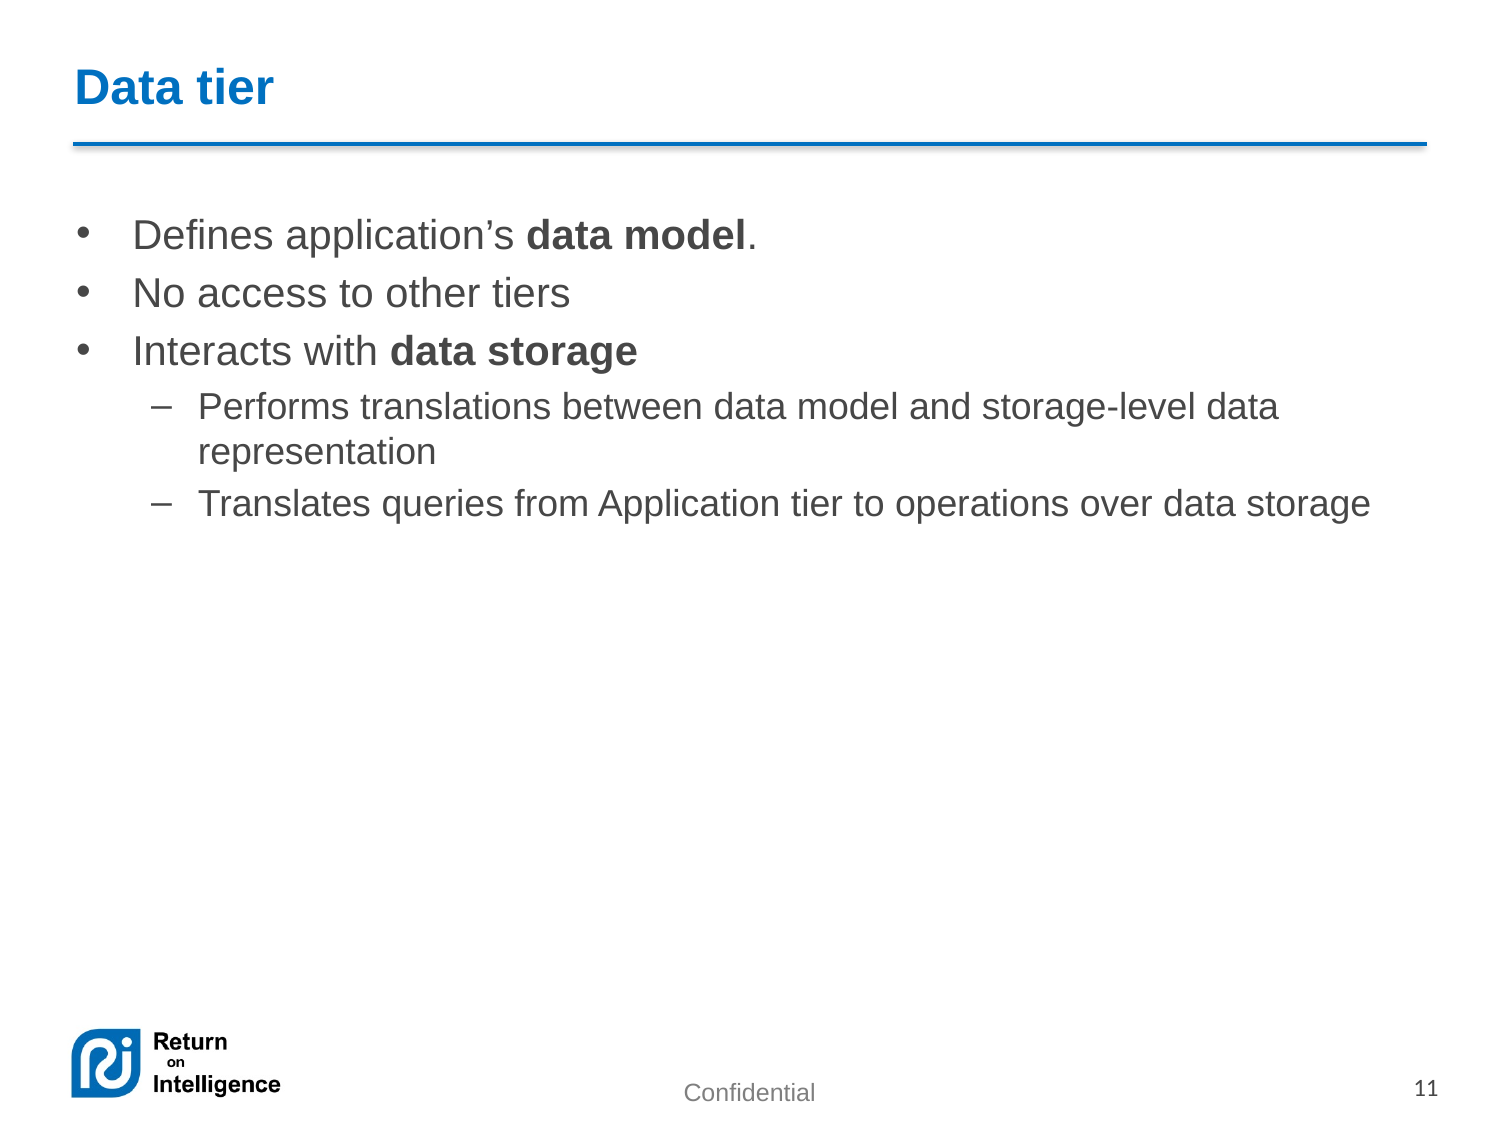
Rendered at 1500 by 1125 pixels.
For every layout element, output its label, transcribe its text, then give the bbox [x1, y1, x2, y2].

list Defines application’s data model. No access to other tiers Interacts with data storage Performs translations between data model and storage-level data representation Translates queries from Application tier to operations over data storage [61, 200, 1454, 988]
title Data tier [59, 3, 1454, 166]
picture [67, 1022, 289, 1098]
